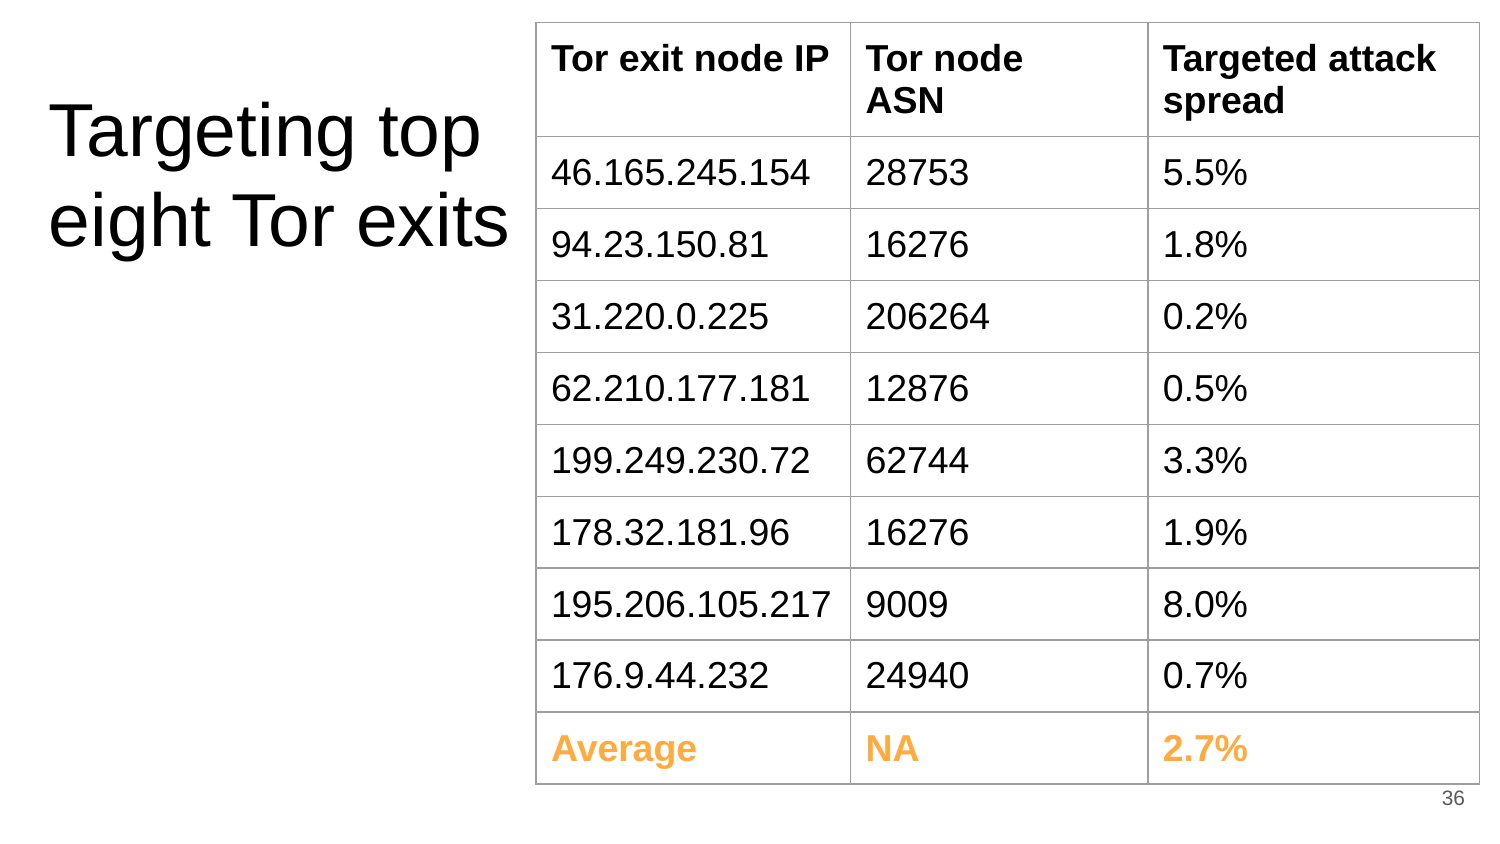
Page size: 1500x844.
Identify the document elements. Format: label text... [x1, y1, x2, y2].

table_cell 31.220.0.225 [537, 281, 850, 352]
table_header Tor exit node IP [537, 23, 850, 136]
table_cell 2.7% [1149, 713, 1479, 783]
table_cell 1.9% [1149, 497, 1479, 567]
table_cell 0.5% [1149, 353, 1479, 424]
table_cell 46.165.245.154 [537, 137, 850, 208]
table_cell 176.9.44.232 [537, 641, 850, 711]
table_cell Average [537, 713, 850, 783]
table_cell 16276 [851, 209, 1147, 280]
table_cell 62.210.177.181 [537, 353, 850, 424]
title Targeting top eight Tor exits [33, 66, 535, 161]
table_cell NA [851, 713, 1147, 783]
table_cell 5.5% [1149, 137, 1479, 208]
table_cell 199.249.230.72 [537, 425, 850, 496]
table_cell 3.3% [1149, 425, 1479, 496]
table_cell 16276 [851, 497, 1147, 567]
table_cell 24940 [851, 641, 1147, 711]
table_cell 0.2% [1149, 281, 1479, 352]
table_cell 8.0% [1149, 569, 1479, 639]
table_cell 28753 [851, 137, 1147, 208]
table_header Targeted attack spread [1149, 23, 1479, 136]
table_cell 178.32.181.96 [537, 497, 850, 567]
table_header Tor node ASN [851, 23, 1147, 136]
table_cell 9009 [851, 569, 1147, 639]
slide_number 36 [1389, 785, 1480, 830]
table_cell 0.7% [1149, 641, 1479, 711]
table_cell 1.8% [1149, 209, 1479, 280]
table_cell 12876 [851, 353, 1147, 424]
table_cell 195.206.105.217 [537, 569, 850, 639]
table_cell 62744 [851, 425, 1147, 496]
table_cell 94.23.150.81 [537, 209, 850, 280]
table_cell 206264 [851, 281, 1147, 352]
